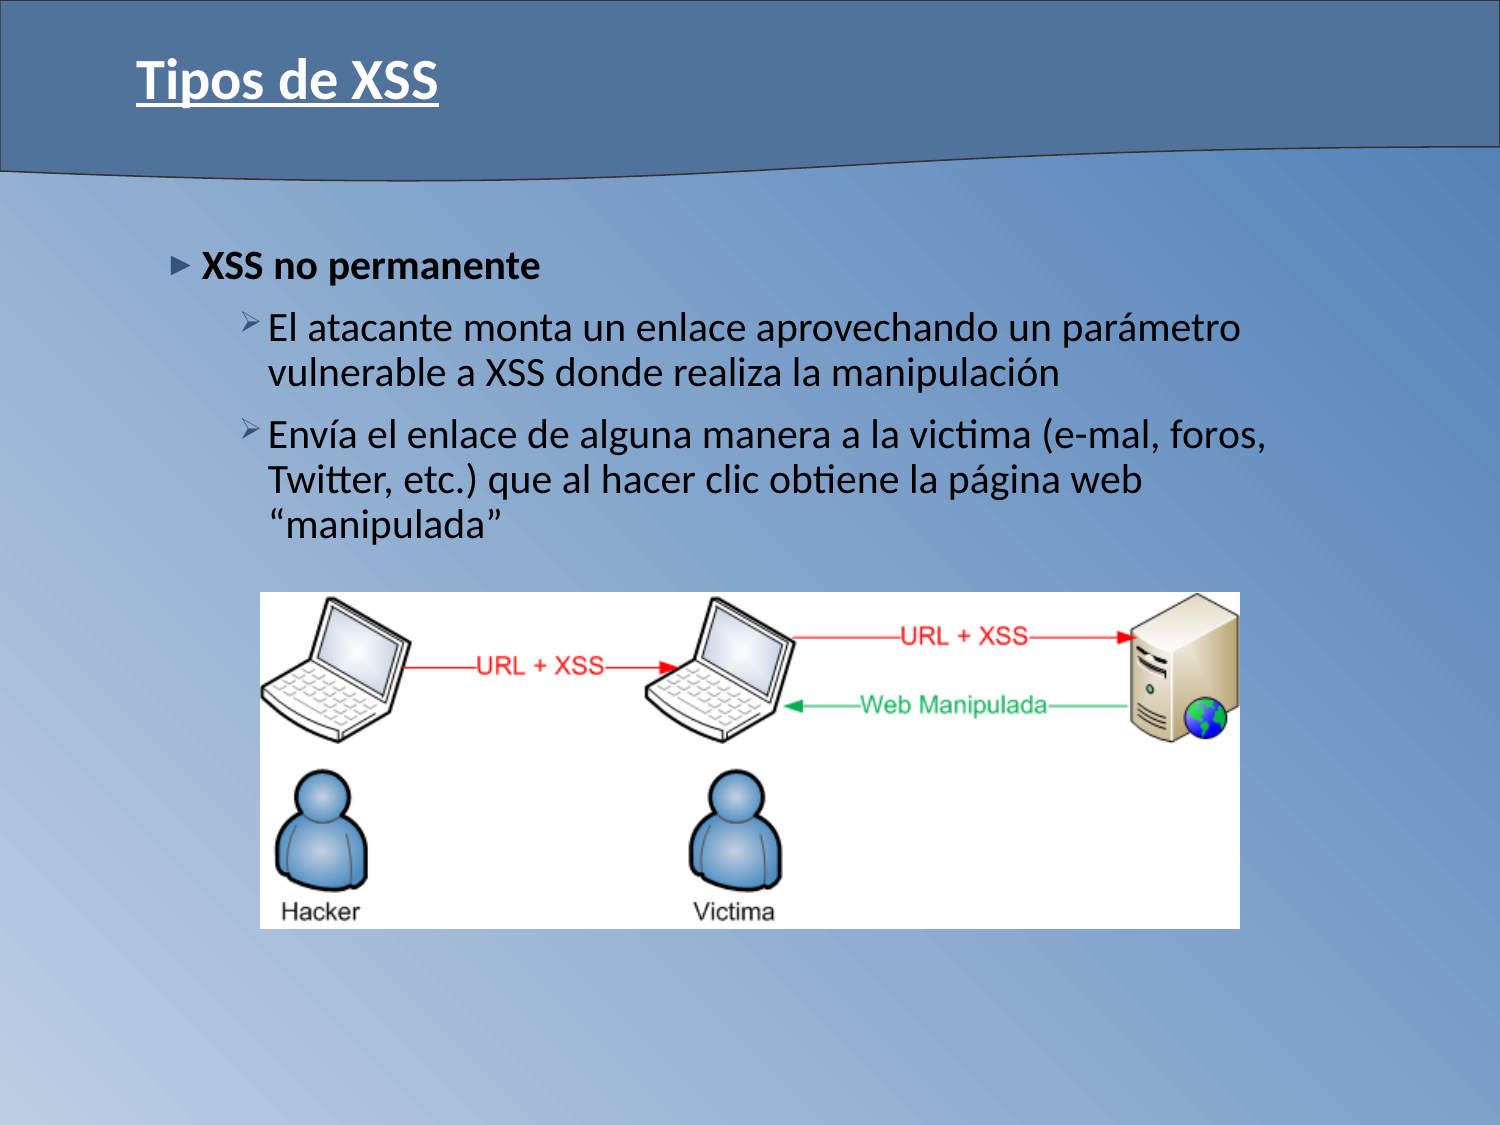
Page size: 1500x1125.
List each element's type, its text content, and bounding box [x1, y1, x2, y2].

list XSS no permanente El atacante monta un enlace aprovechando un parámetro vulnerable a XSS donde realiza la manipulación Envía el enlace de alguna manera a la victima (e-mal, foros, Twitter, etc.) que al hacer clic obtiene la página web “manipulada” [164, 243, 1318, 1010]
title Tipos de XSS [135, 0, 1351, 164]
picture [260, 592, 1240, 929]
